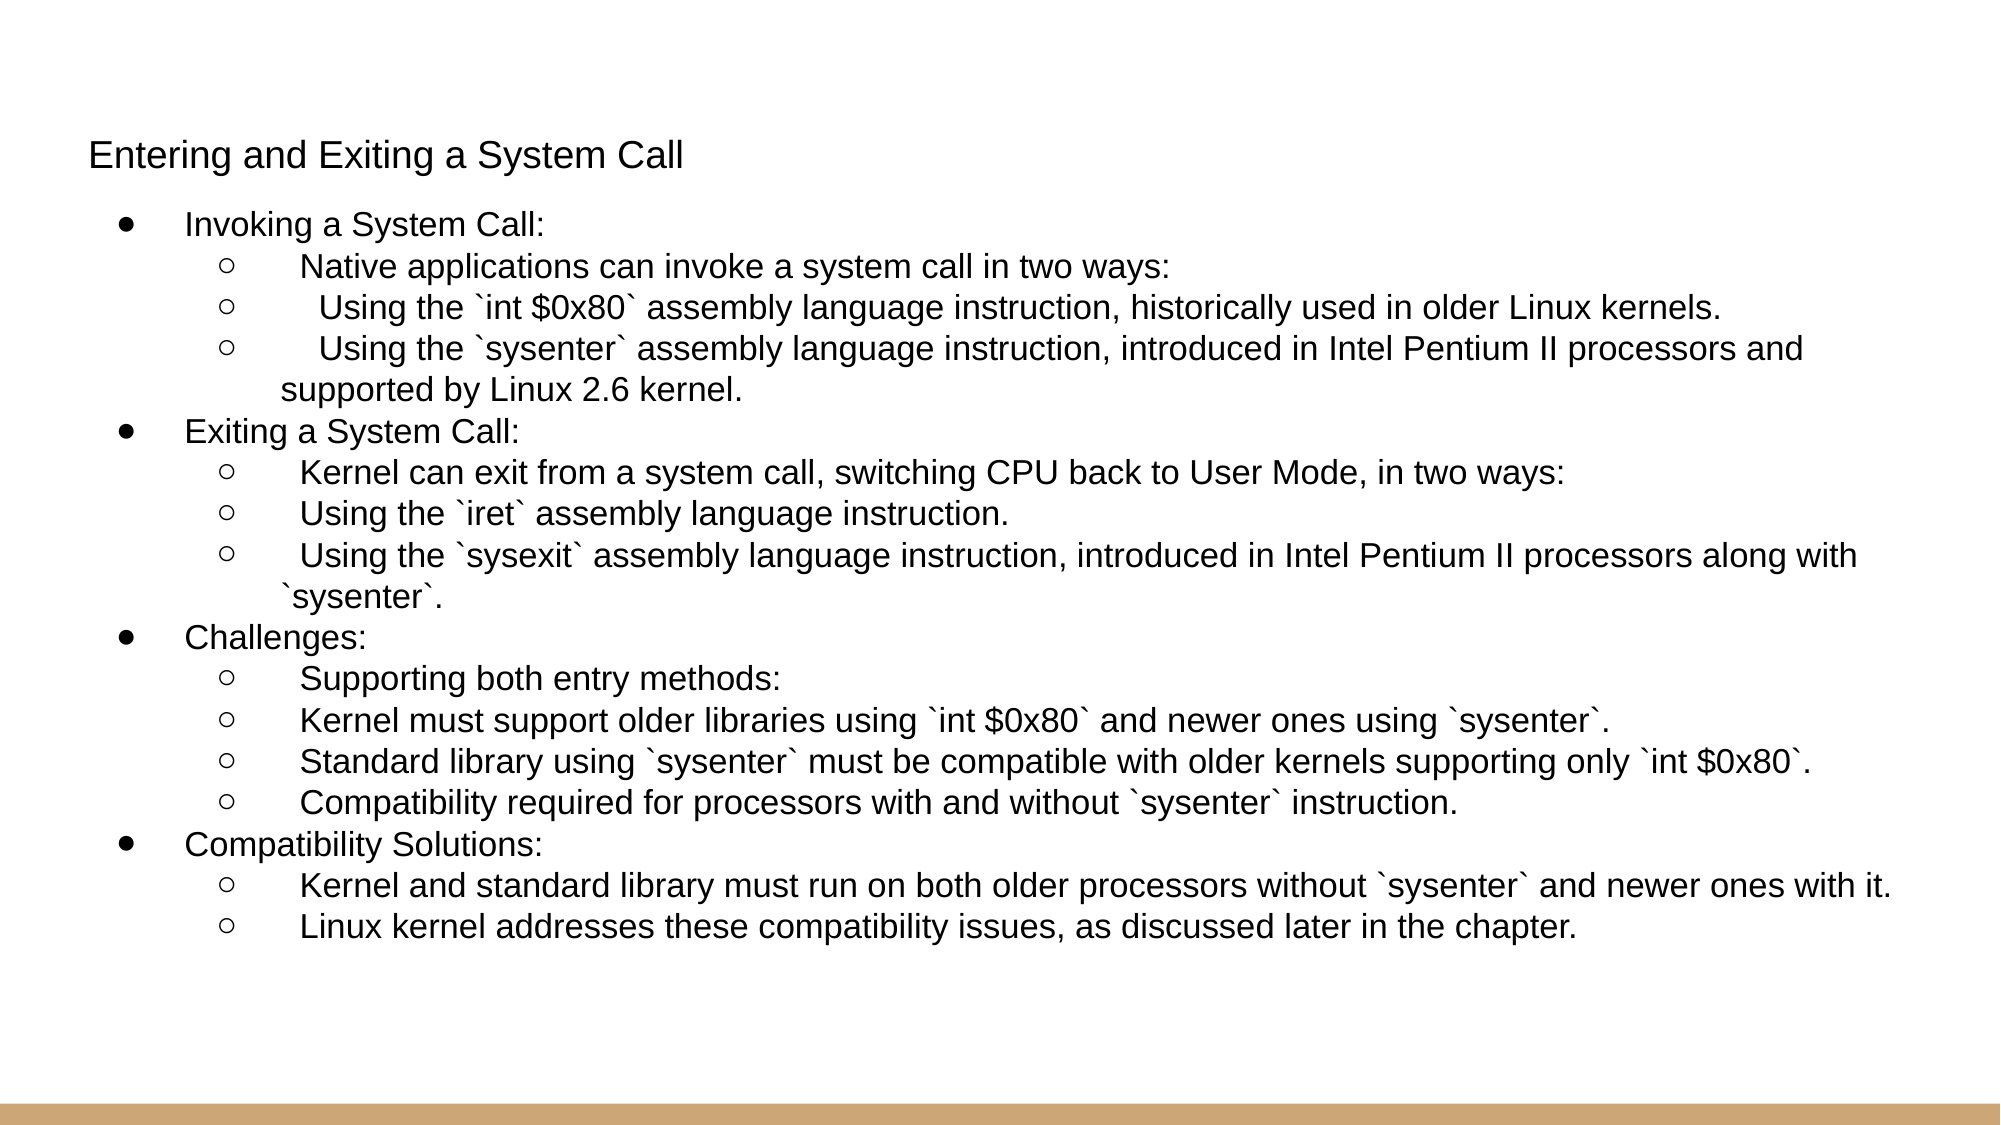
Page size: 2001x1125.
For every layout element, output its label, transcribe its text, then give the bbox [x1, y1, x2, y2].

title Entering and Exiting a System Call [68, 69, 1932, 182]
list Invoking a System Call: Native applications can invoke a system call in two ways: Using the `int $0x80` assembly language instruction, historically used in older Linux kernels. Using the `sysenter` assembly language instruction, introduced in Intel Pentium II processors and supported by Linux 2.6 kernel. Exiting a System Call: Kernel can exit from a system call, switching CPU back to User Mode, in two ways: Using the `iret` assembly language instruction. Using the `sysexit` assembly language instruction, introduced in Intel Pentium II processors along with `sysenter`. Challenges: Supporting both entry methods: Kernel must support older libraries using `int $0x80` and newer ones using `sysenter`. Standard library using `sysenter` must be compatible with older kernels supporting only `int $0x80`. Compatibility required for processors with and without `sysenter` instruction. Compatibility Solutions: Kernel and standard library must run on both older processors without `sysenter` and newer ones with it. Linux kernel addresses these compatibility issues, as discussed later in the chapter. [68, 182, 1932, 1002]
